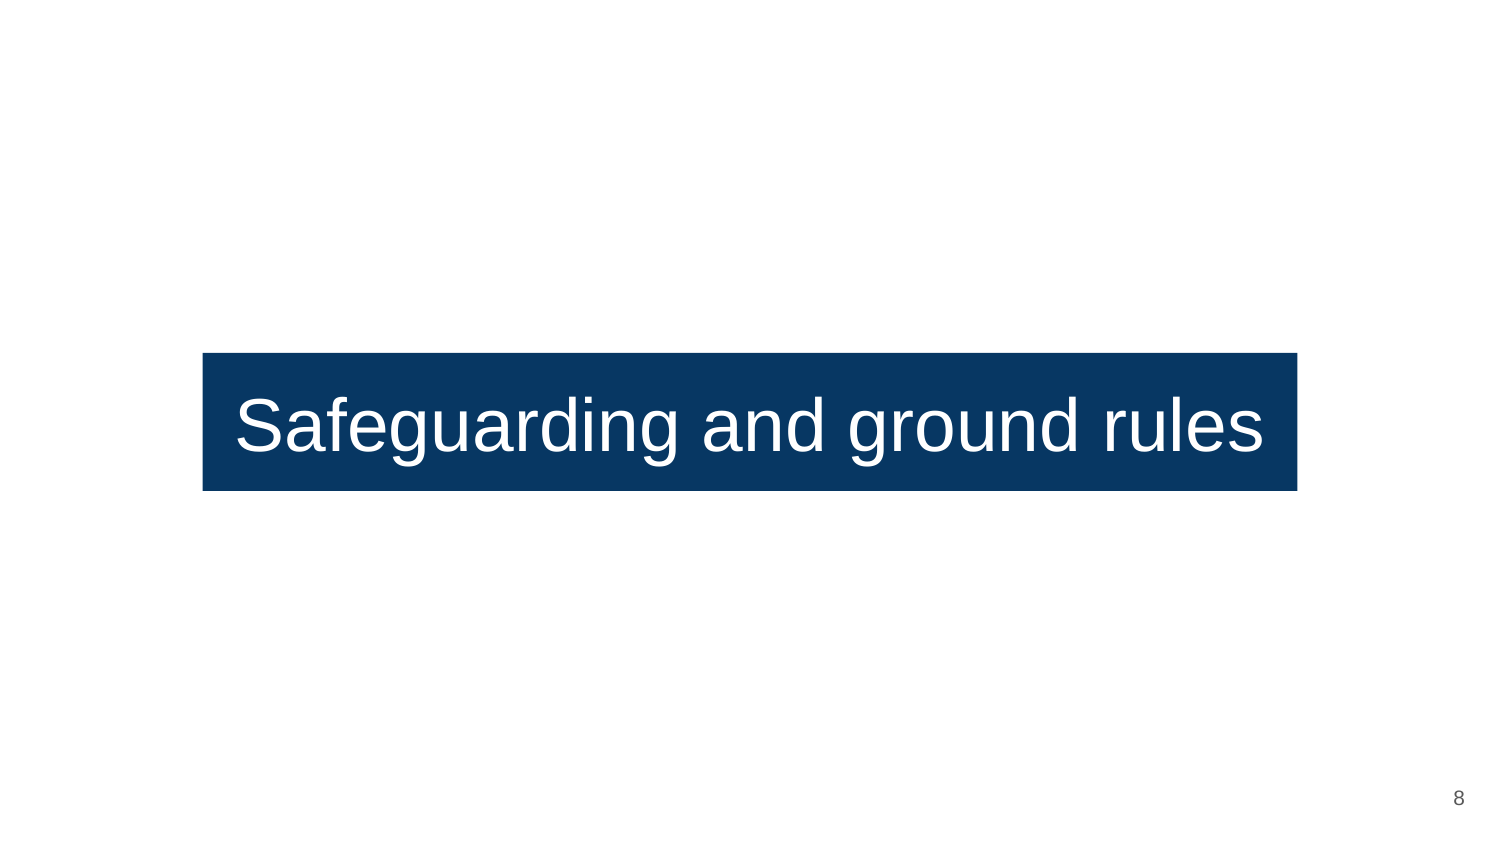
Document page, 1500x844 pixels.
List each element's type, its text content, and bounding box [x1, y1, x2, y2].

title Safeguarding and ground rules [202, 352, 1298, 491]
slide_number 8 [1389, 764, 1480, 830]
